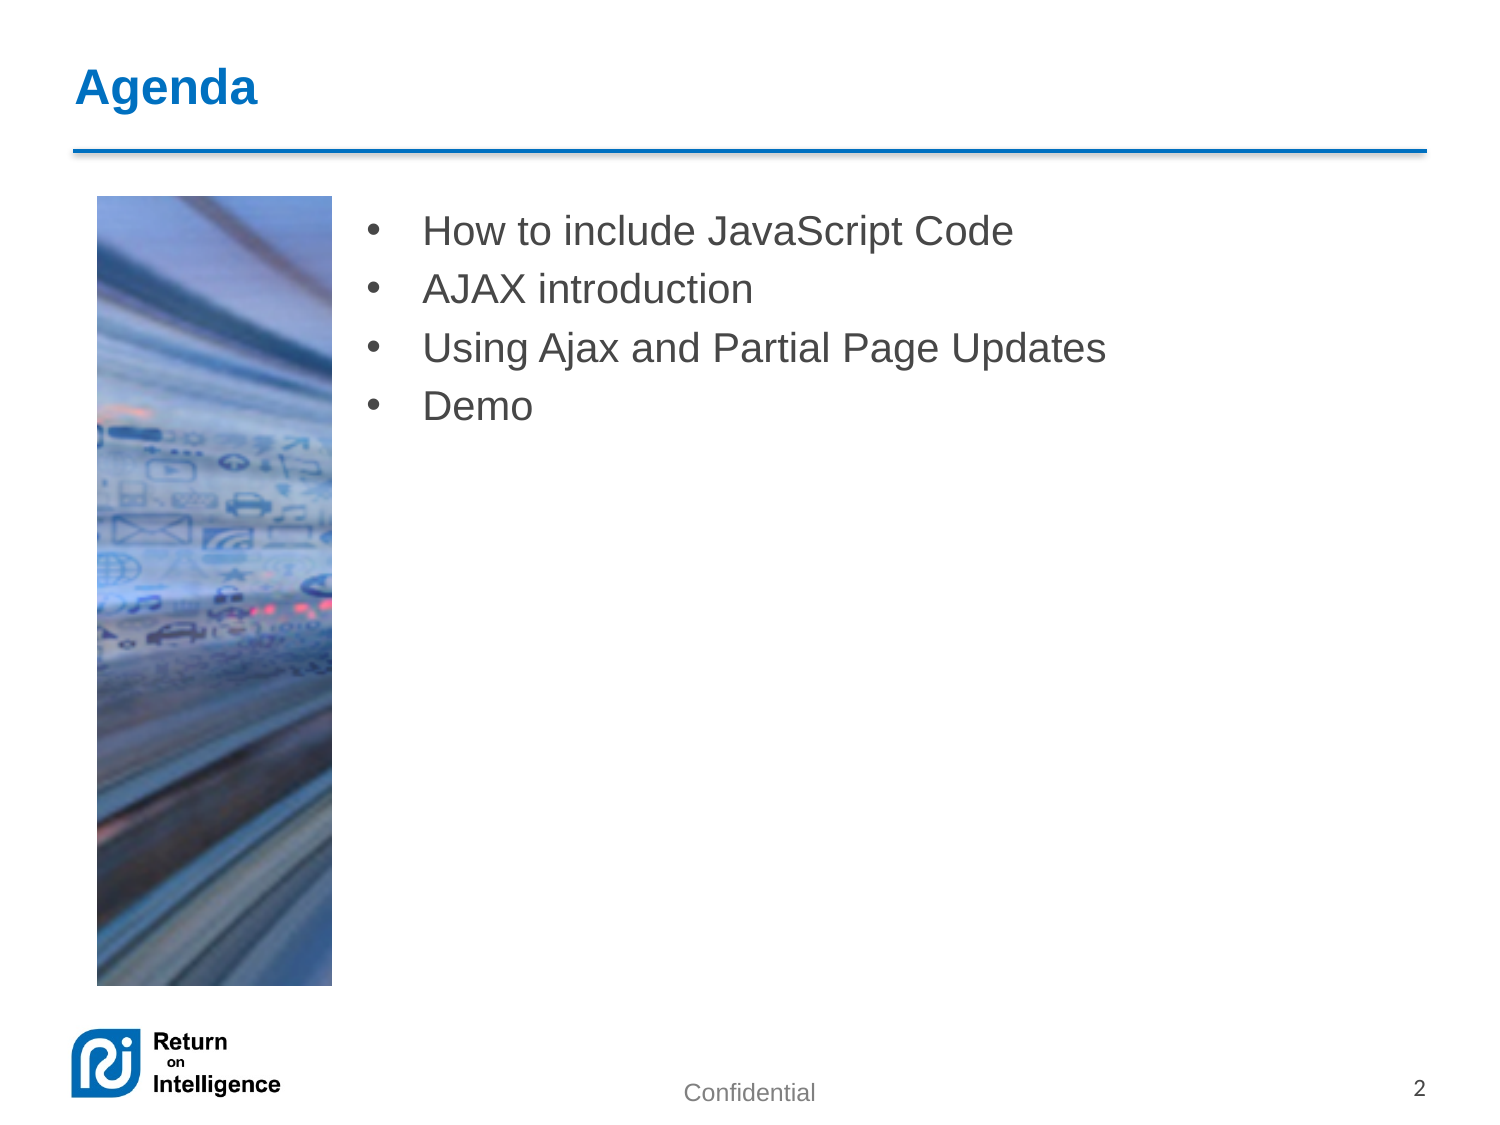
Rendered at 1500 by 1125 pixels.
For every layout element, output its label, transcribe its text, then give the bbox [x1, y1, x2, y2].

picture [67, 1022, 289, 1098]
list How to include JavaScript Code AJAX introduction Using Ajax and Partial Page Updates Demo [351, 196, 1447, 986]
title Agenda [59, 2, 1454, 166]
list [96, 196, 332, 986]
